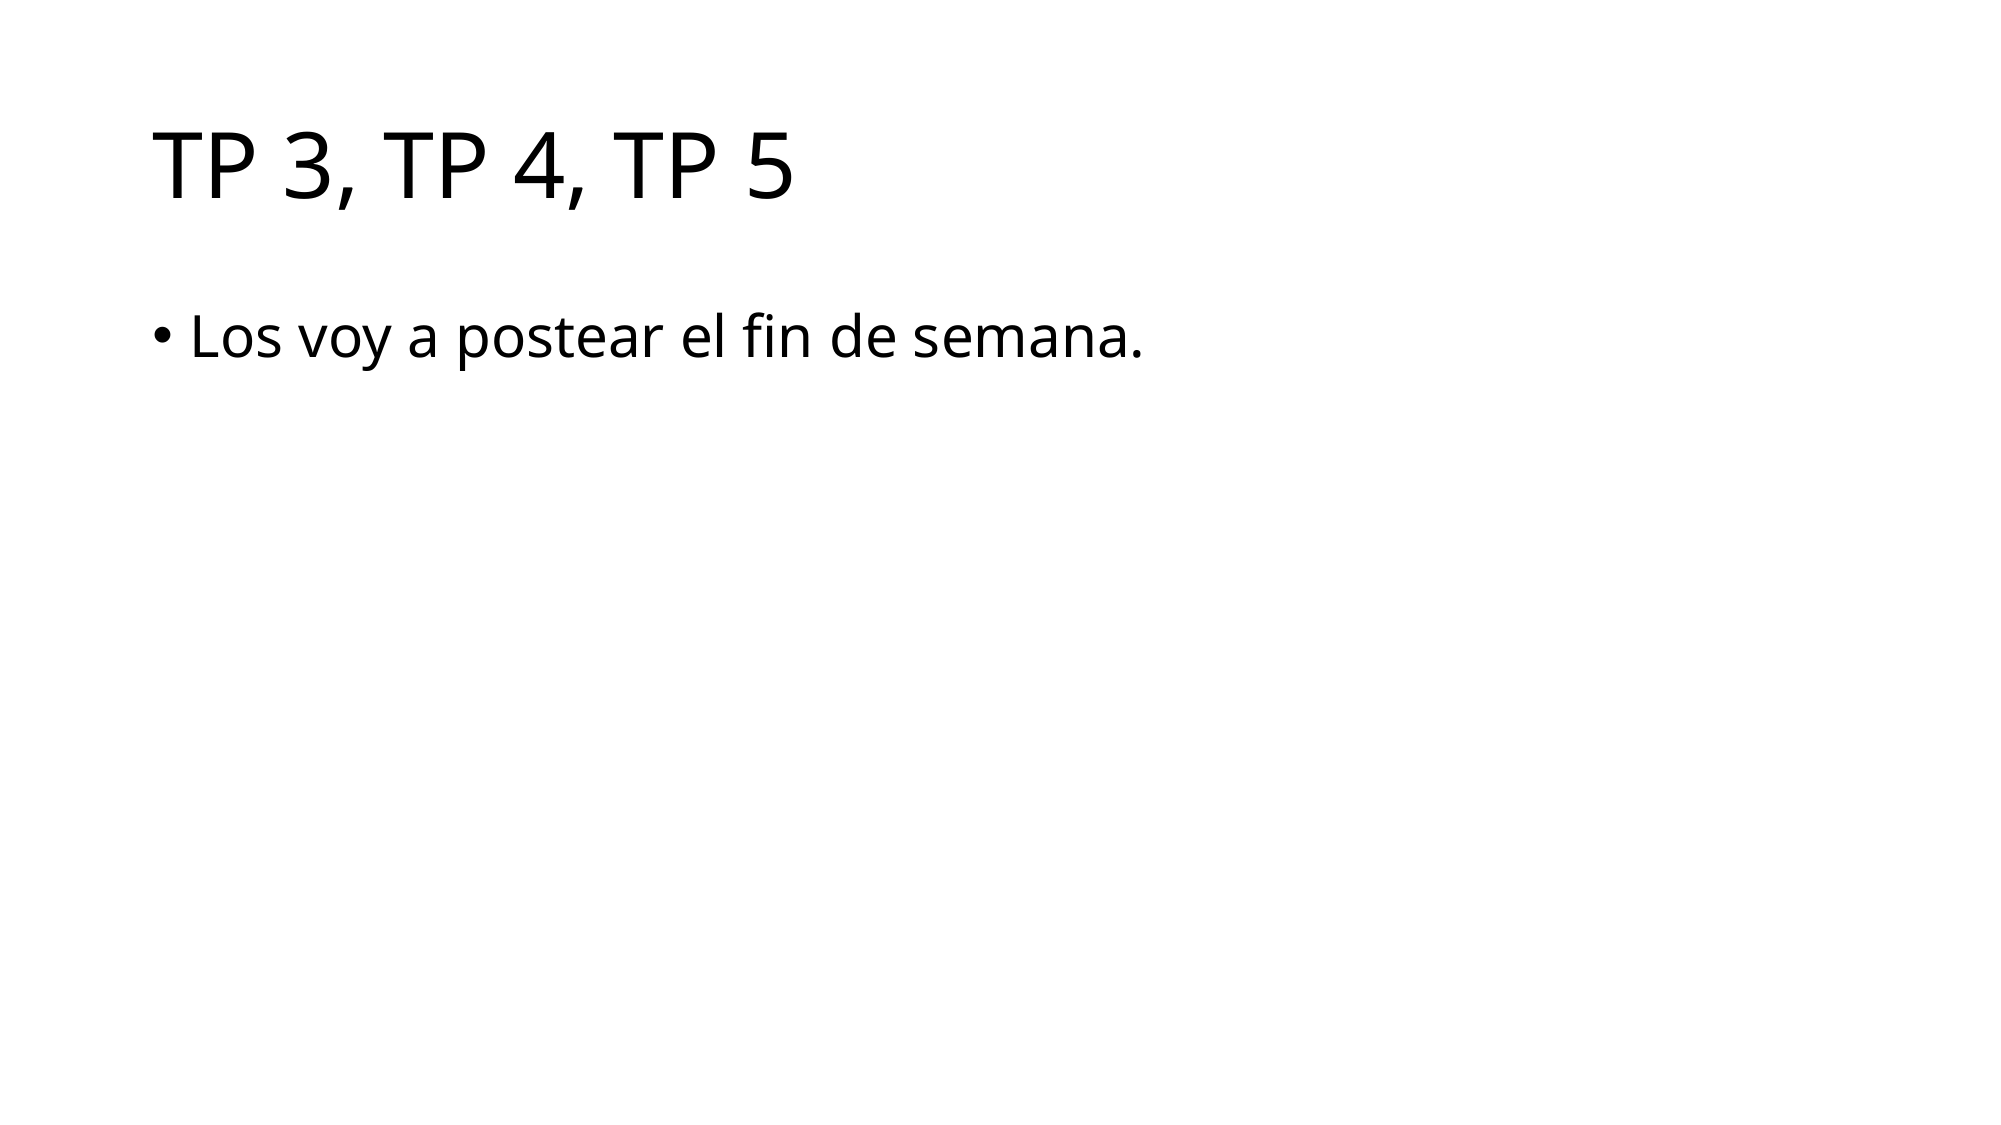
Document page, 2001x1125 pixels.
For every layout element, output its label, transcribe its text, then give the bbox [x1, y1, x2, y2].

list Los voy a postear el fin de semana. [137, 299, 1863, 1014]
title TP 3, TP 4, TP 5 [137, 59, 1863, 278]
